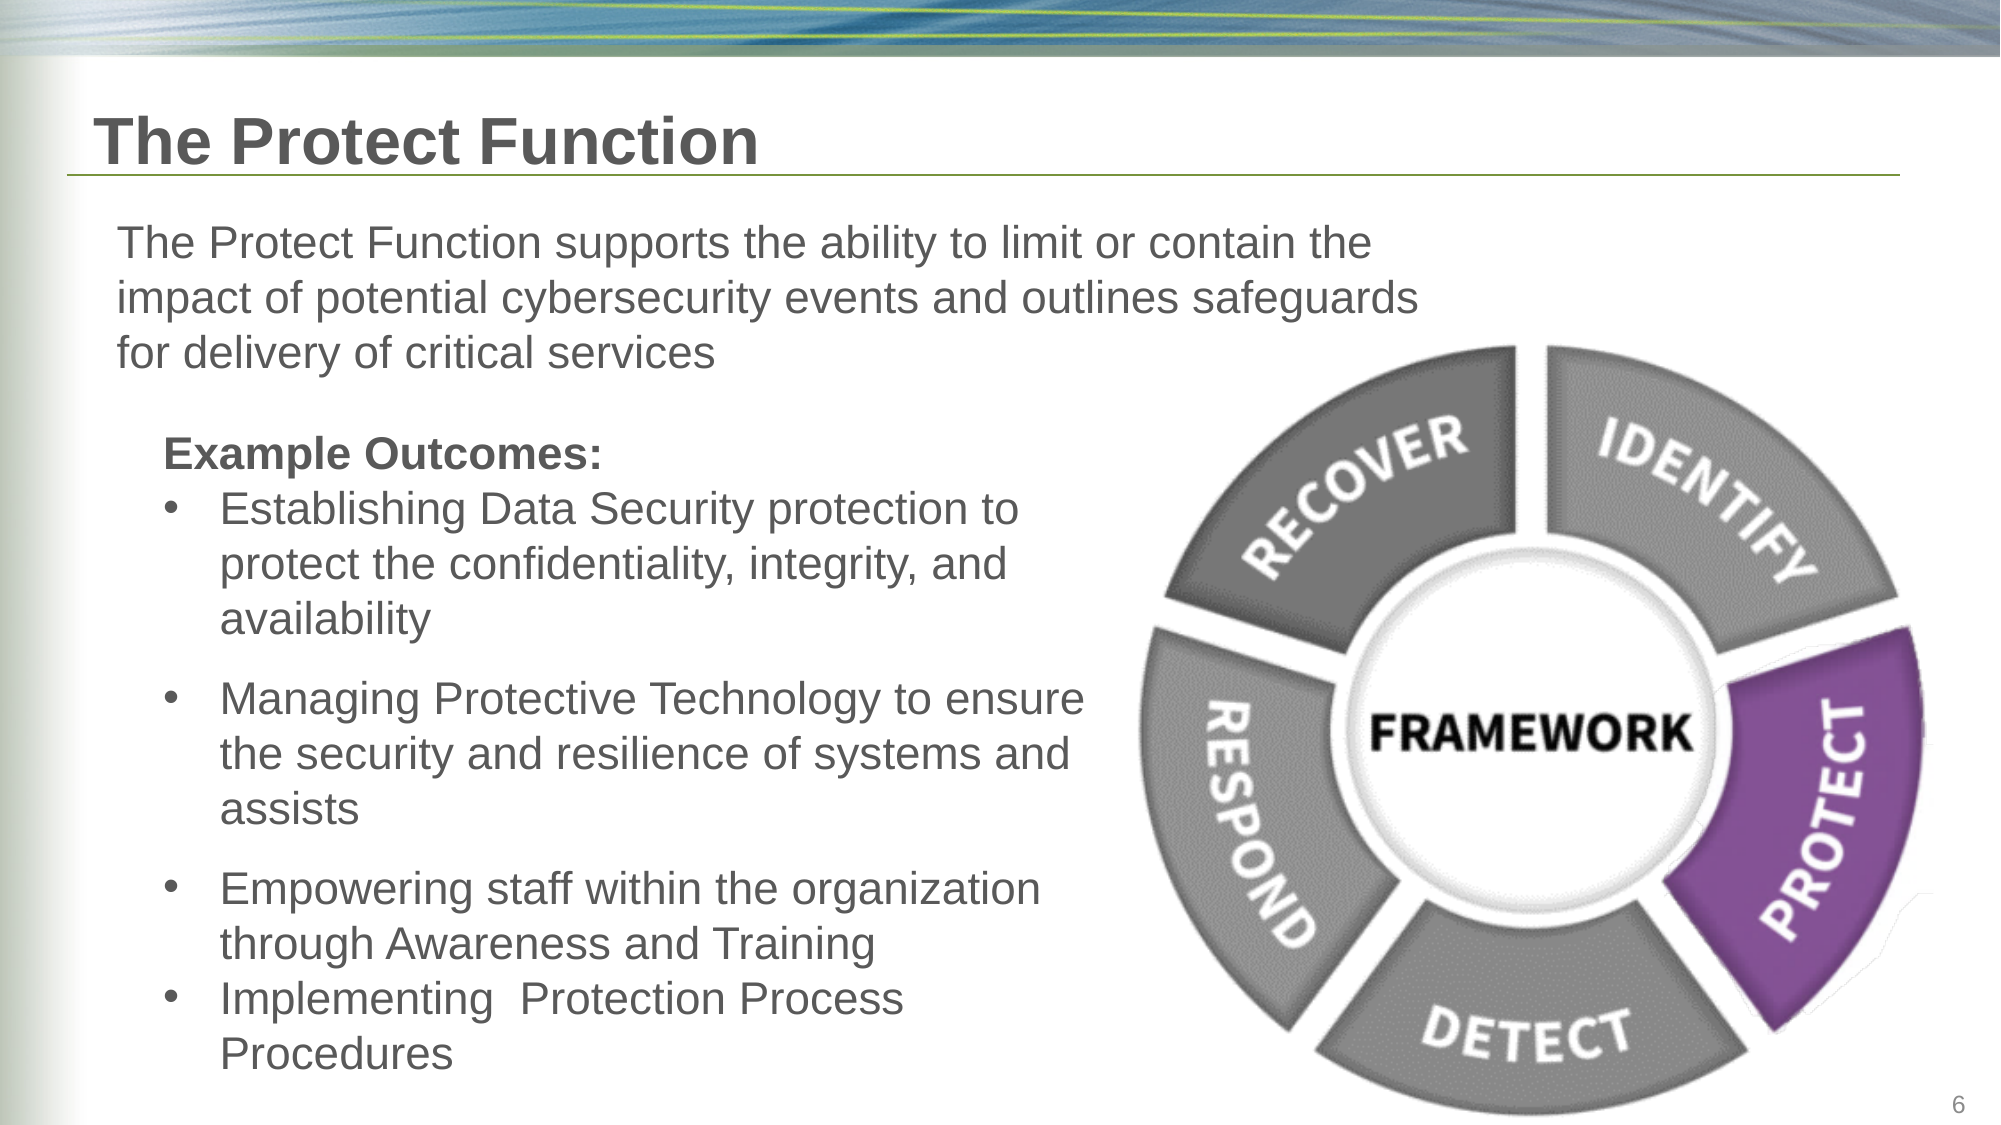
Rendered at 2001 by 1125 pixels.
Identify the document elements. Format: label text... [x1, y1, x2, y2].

list The Protect Function supports the ability to limit or contain the impact of potential cybersecurity events and outlines safeguards for delivery of critical services [101, 204, 1467, 368]
text_box Example Outcomes: Establishing Data Security protection to protect the confidentiality, integrity, and availability Managing Protective Technology to ensure the security and resilience of systems and assists Empowering staff within the organization through Awareness and Training Implementing Protection Process Procedures [148, 416, 1103, 1125]
title The Protect Function [78, 22, 1467, 186]
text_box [1118, 323, 1934, 1125]
picture [0, 0, 2000, 1125]
slide_number 6 [1937, 1073, 1981, 1125]
